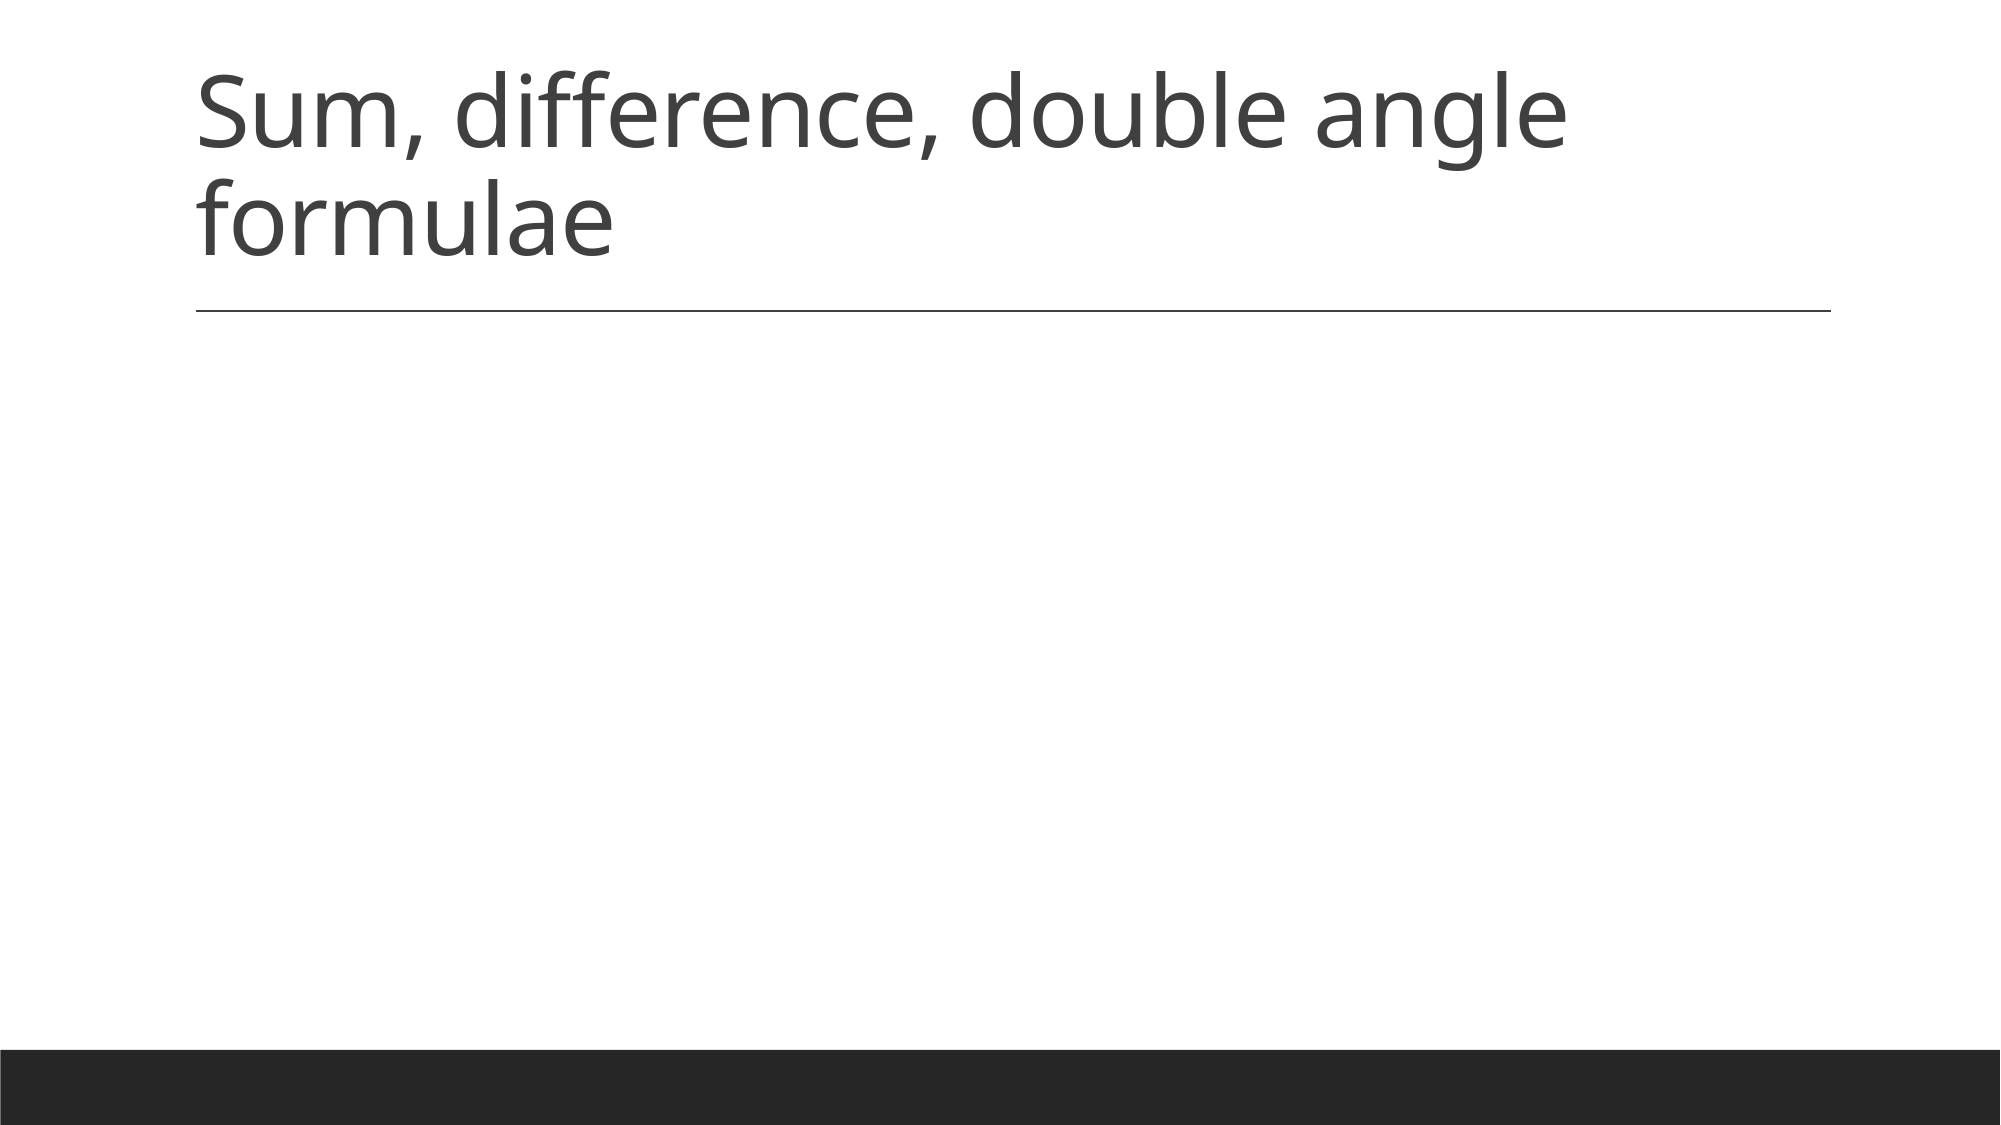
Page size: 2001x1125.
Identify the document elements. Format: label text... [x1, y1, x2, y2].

title Sum, difference, double angle formulae [180, 47, 1830, 285]
